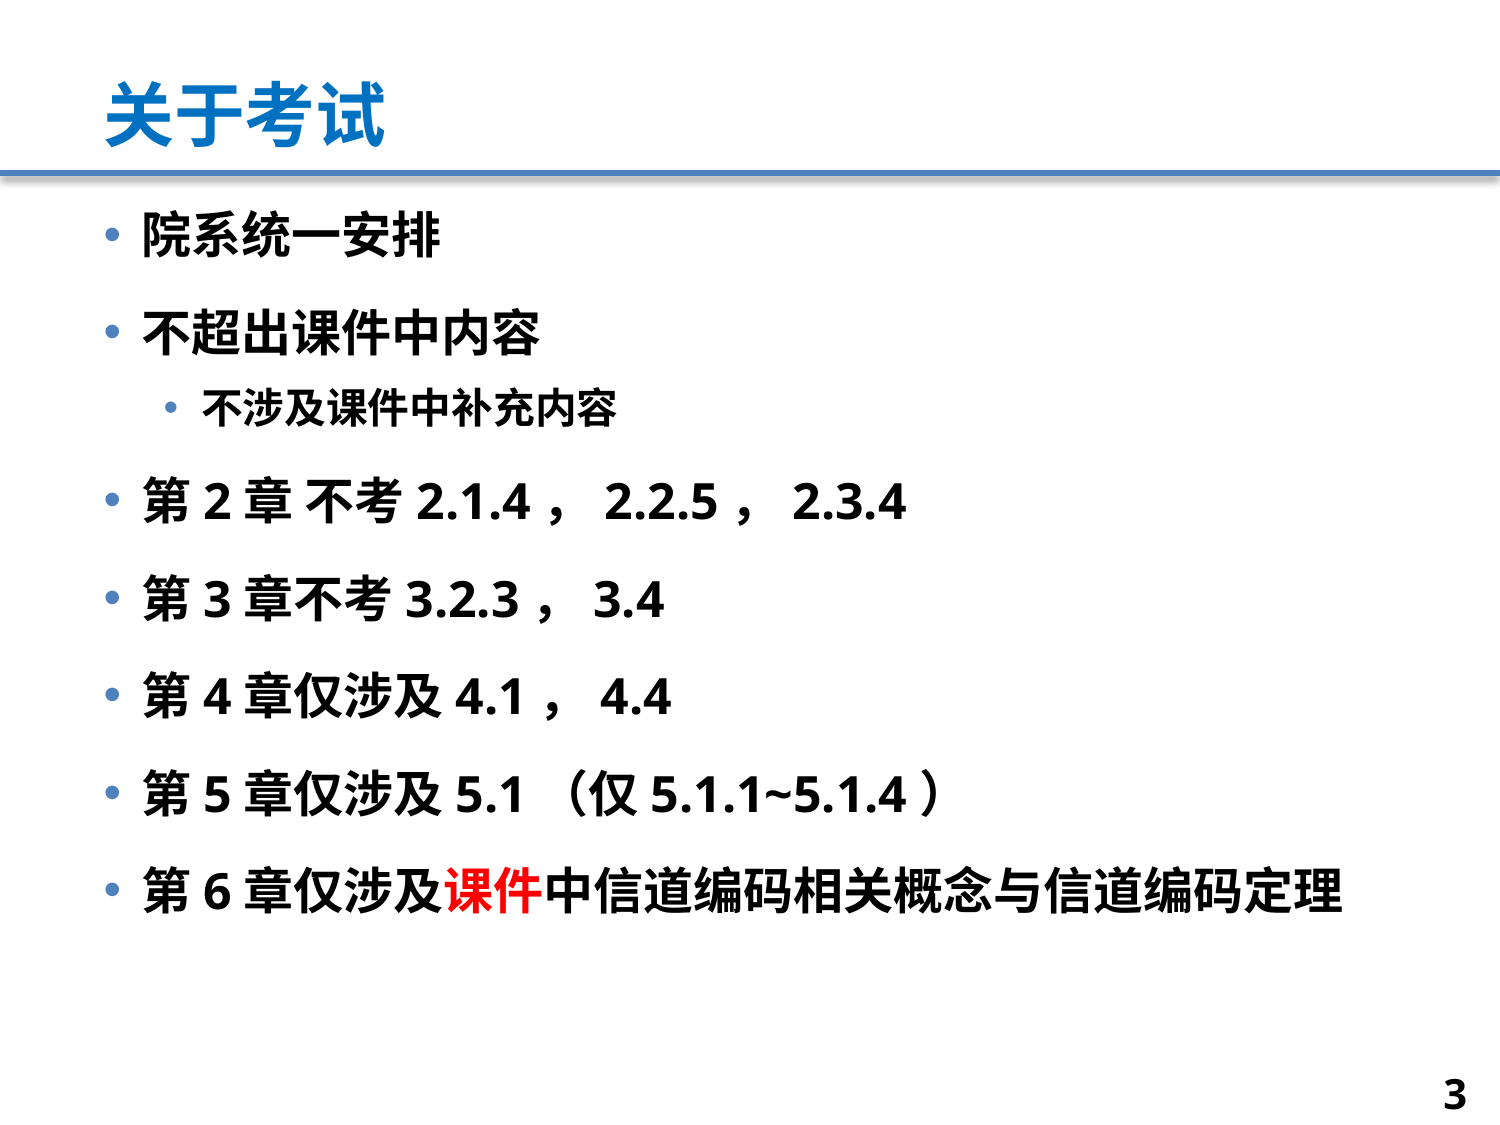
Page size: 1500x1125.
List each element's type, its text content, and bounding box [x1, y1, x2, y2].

list 院系统一安排 不超出课件中内容 不涉及课件中补充内容 第2章 不考2.1.4，2.2.5，2.3.4 第3章不考3.2.3，3.4 第4章仅涉及4.1，4.4 第5章仅涉及5.1（仅5.1.1~5.1.4） 第6章仅涉及课件中信道编码相关概念与信道编码定理 [88, 196, 1412, 1024]
slide_number 3 [1379, 1075, 1483, 1118]
title 关于考试 [88, 30, 1412, 164]
